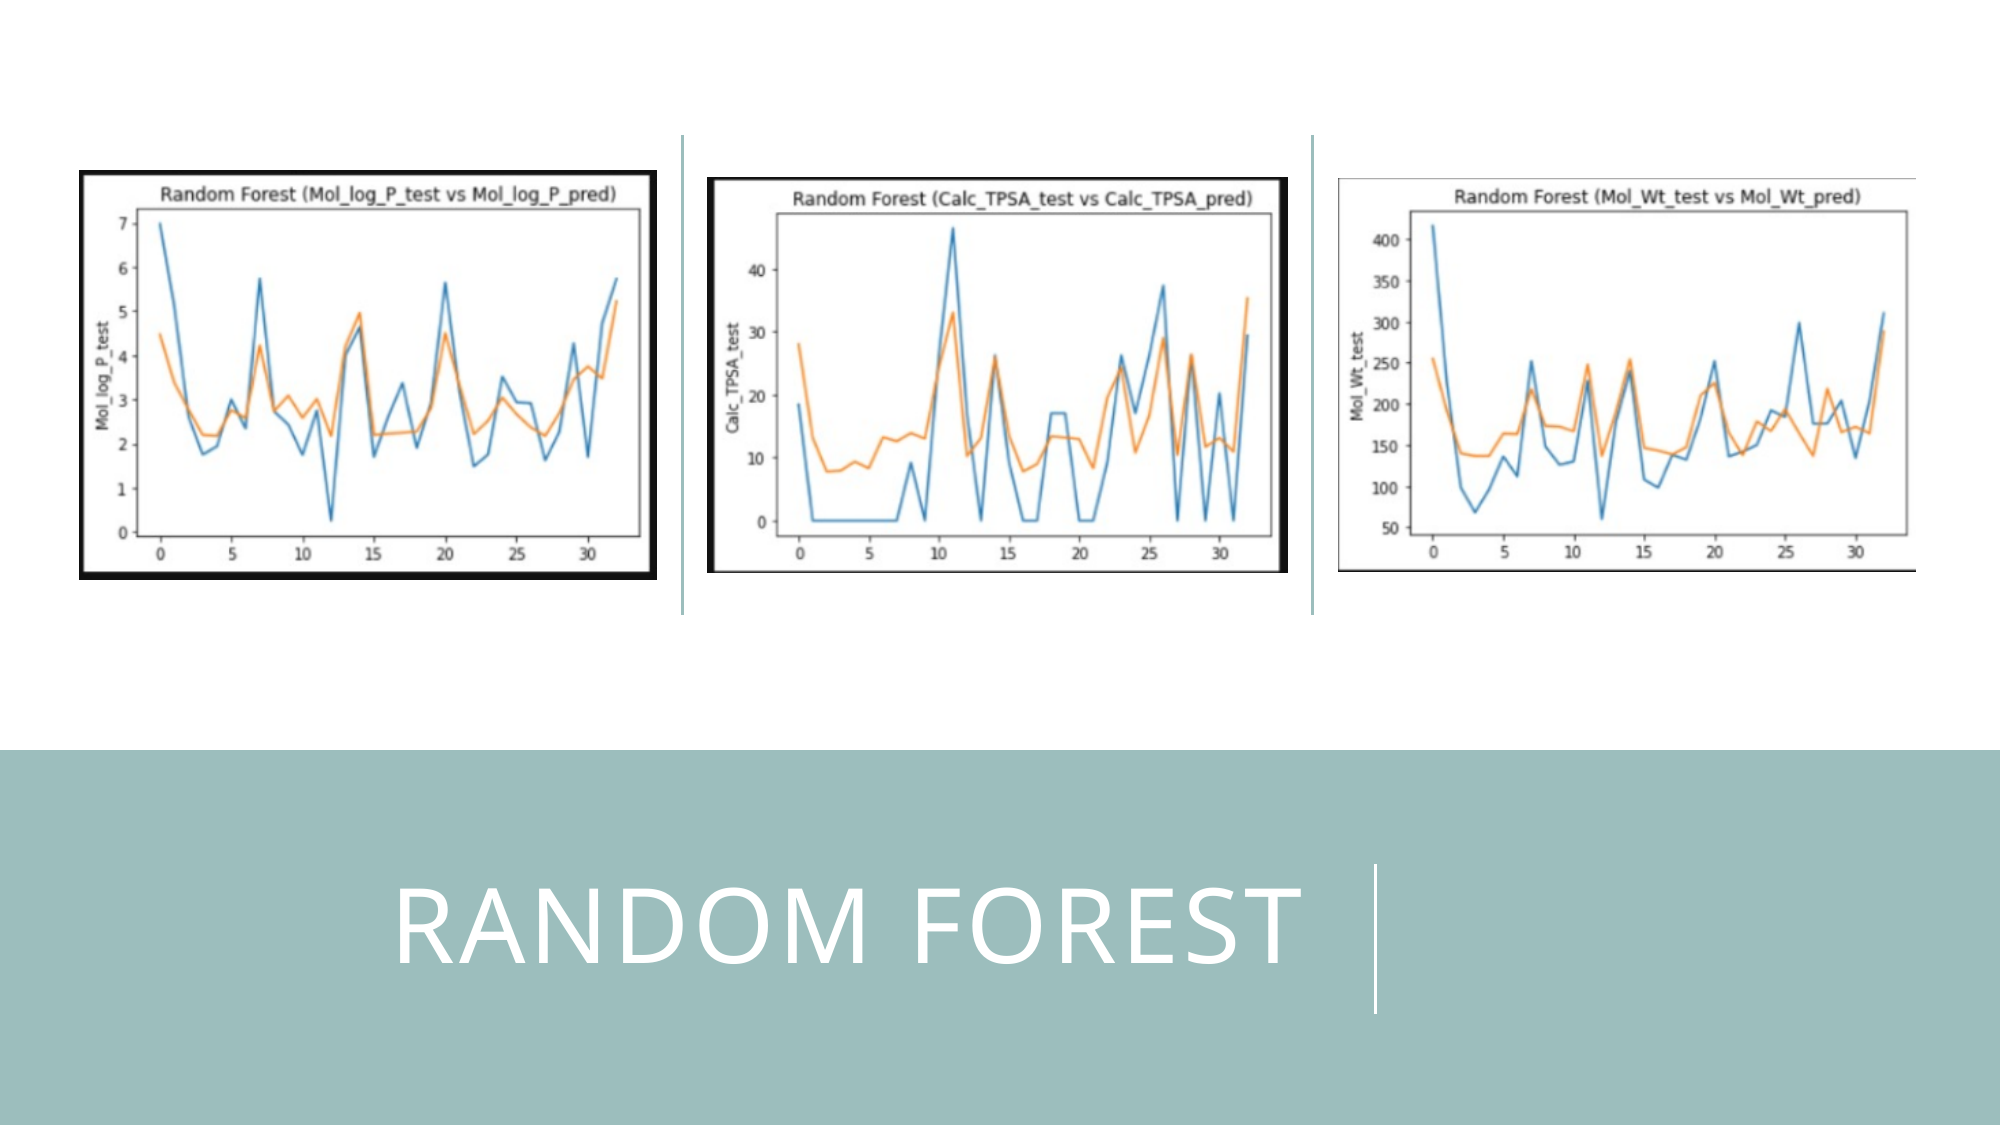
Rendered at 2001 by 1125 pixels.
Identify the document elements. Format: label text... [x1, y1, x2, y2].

picture [706, 177, 1288, 573]
title RANDOM FOREST [75, 813, 1350, 1054]
text_box [0, 0, 2000, 751]
text_box [0, 751, 2000, 1125]
picture [79, 170, 657, 580]
picture [1338, 178, 1917, 572]
